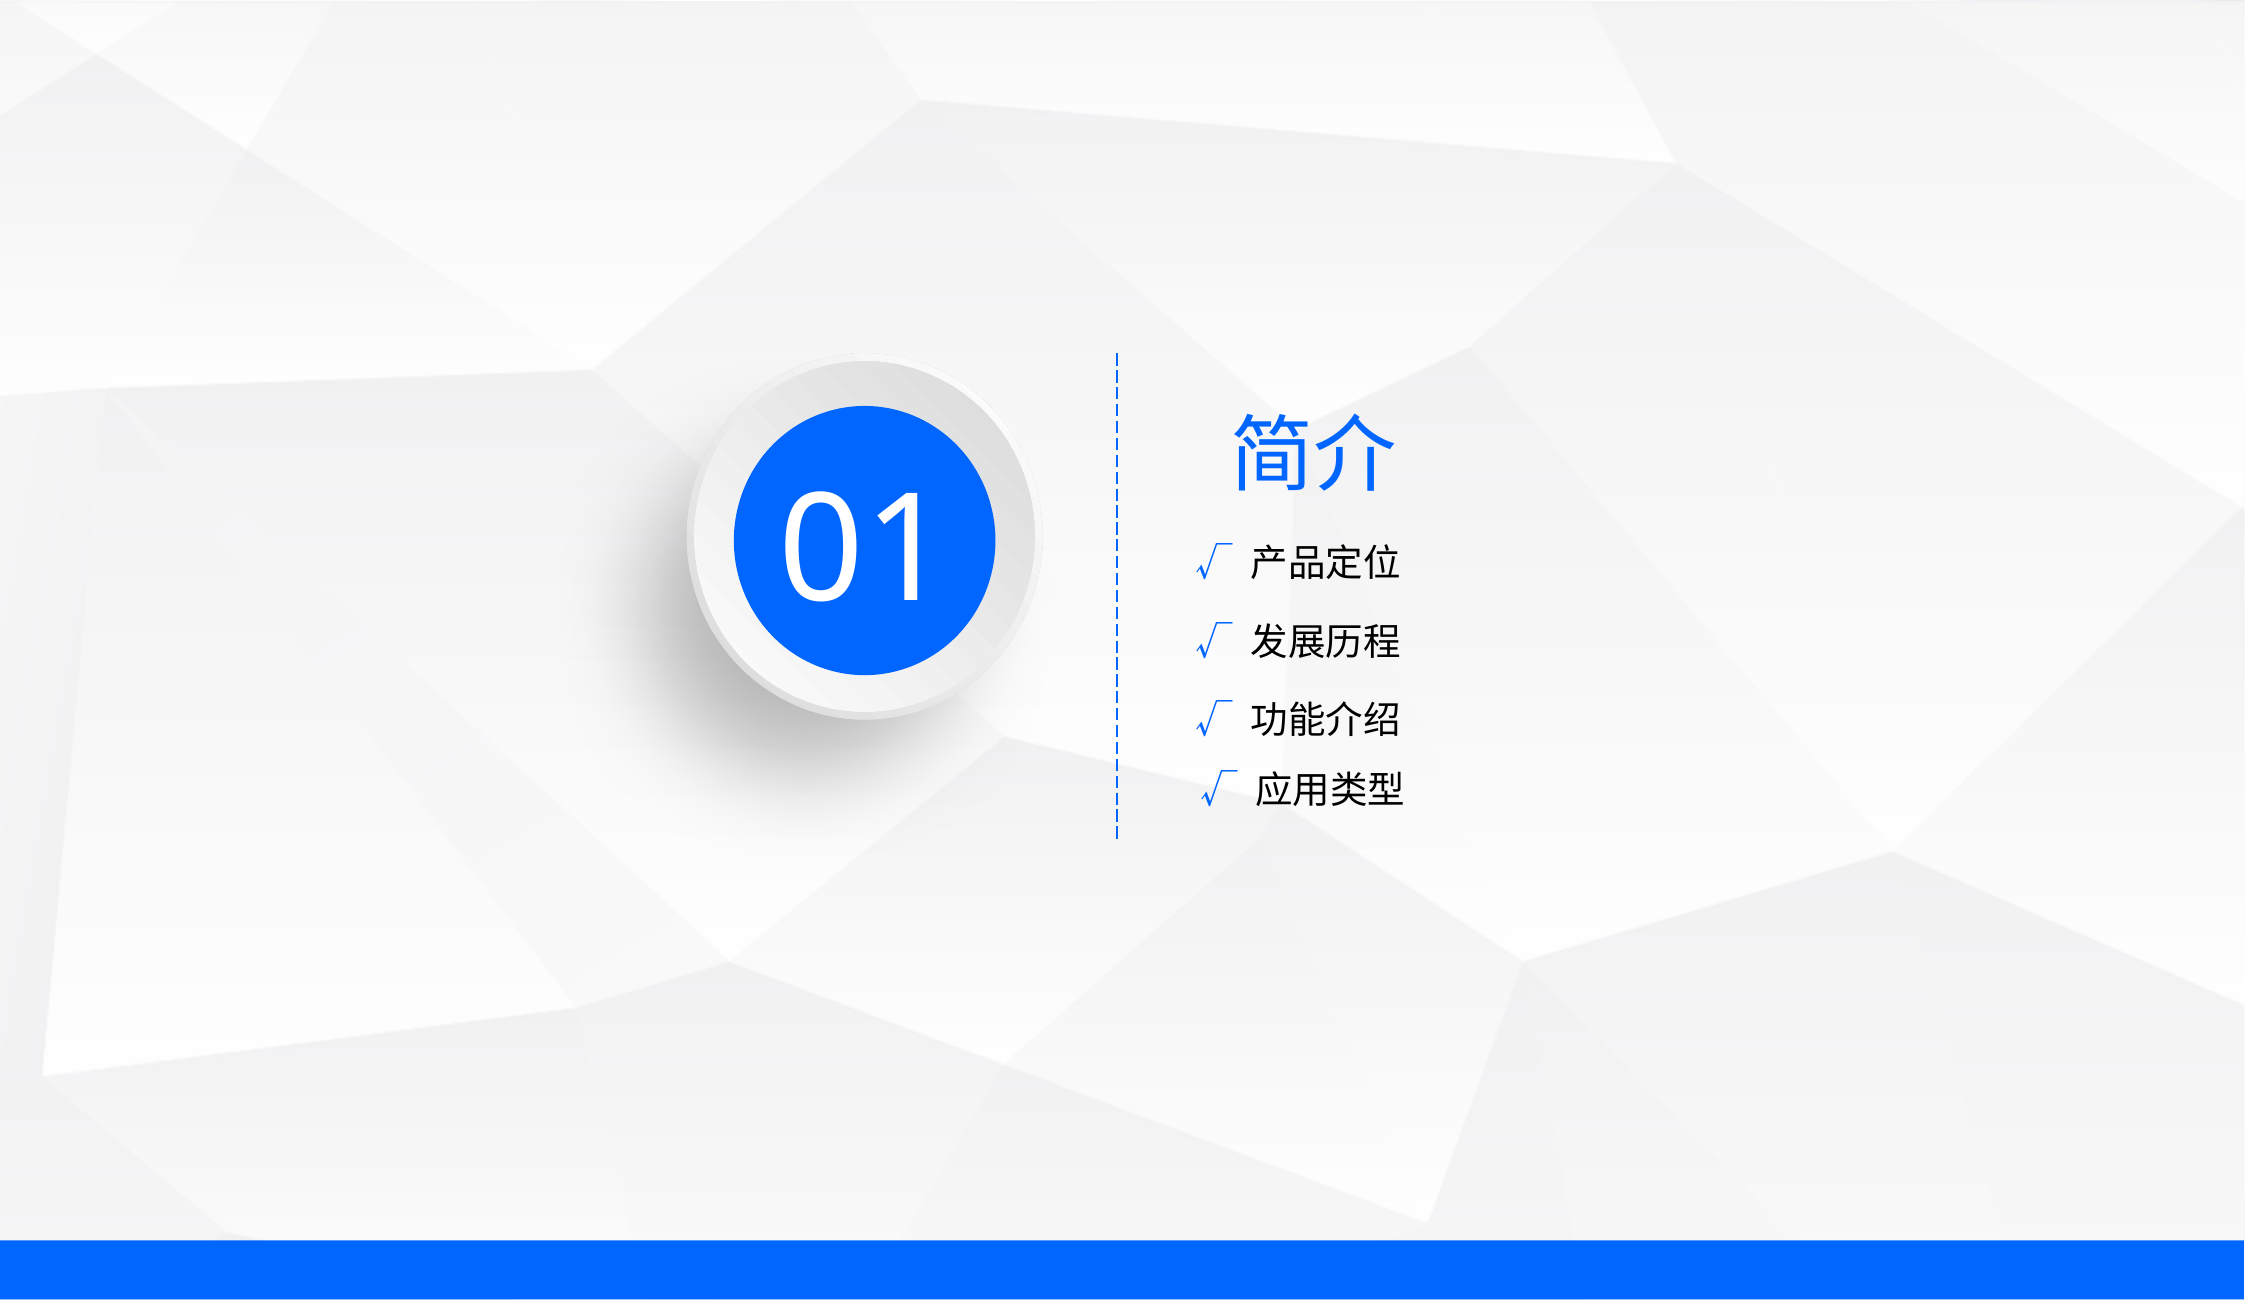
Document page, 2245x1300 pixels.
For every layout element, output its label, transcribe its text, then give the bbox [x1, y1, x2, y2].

text_box √ 应用类型 [1185, 758, 1438, 819]
text_box 简介 [1215, 394, 1763, 509]
text_box [0, 1238, 2245, 1300]
picture [0, 0, 2245, 1238]
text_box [686, 353, 1043, 720]
text_box √ 发展历程 [1181, 610, 1434, 671]
text_box √ 功能介绍 [1181, 688, 1434, 749]
text_box √ 产品定位 [1181, 531, 1434, 592]
